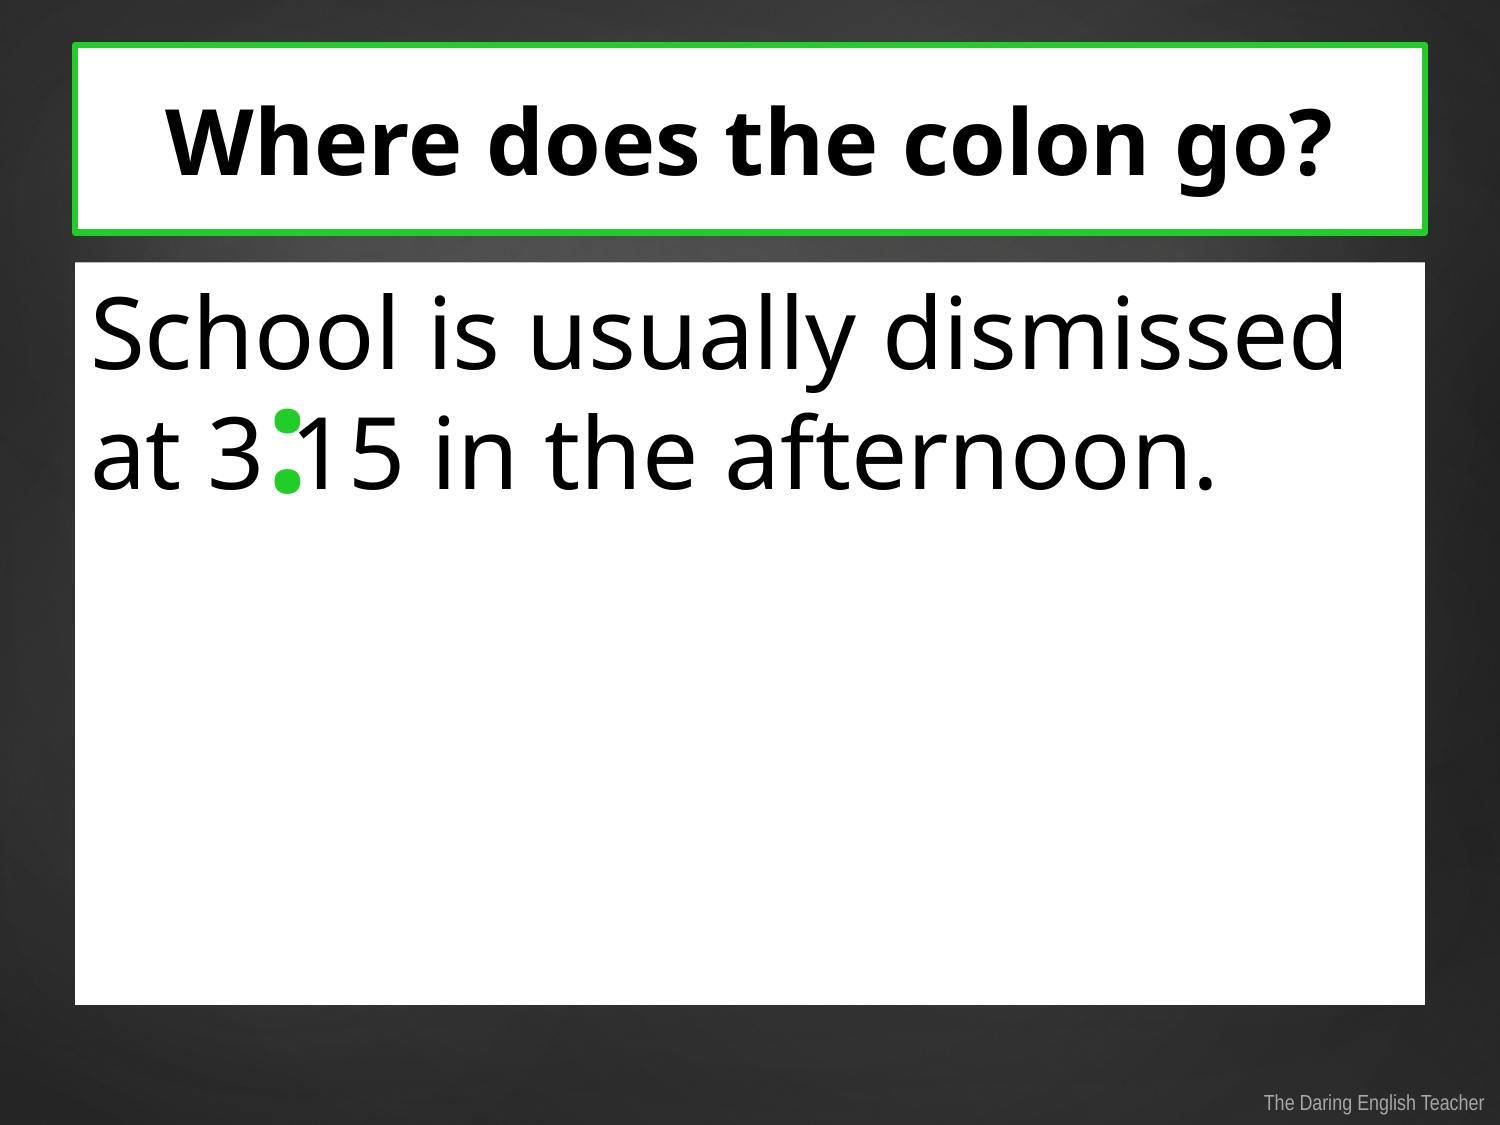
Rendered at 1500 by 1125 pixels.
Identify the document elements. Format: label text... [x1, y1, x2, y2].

text_box : [252, 334, 458, 530]
list School is usually dismissed at 3 15 in the afternoon. [75, 262, 1425, 1005]
title Where does the colon go? [75, 45, 1425, 233]
picture [0, 0, 1500, 1125]
